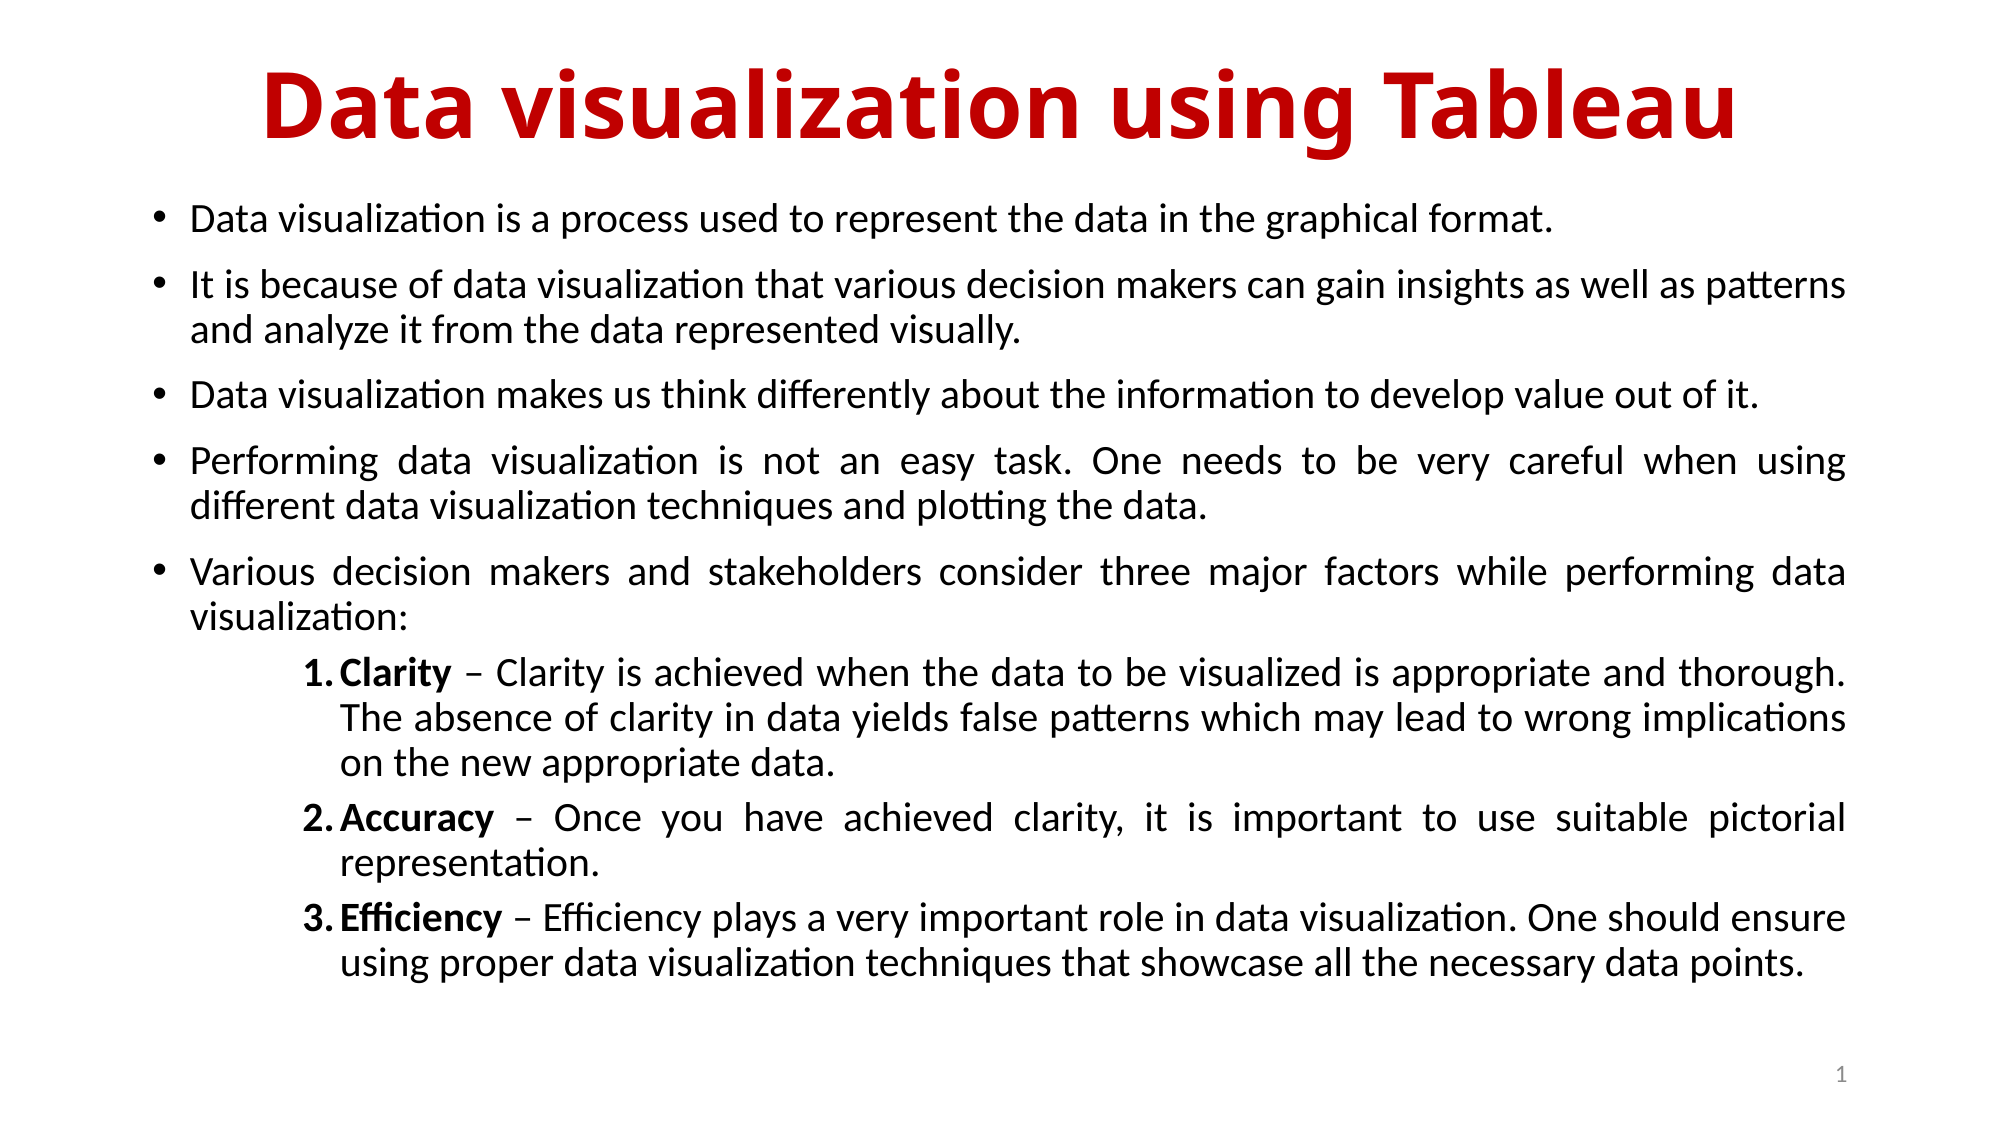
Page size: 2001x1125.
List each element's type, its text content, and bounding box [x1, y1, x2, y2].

slide_number 1 [1412, 1042, 1863, 1103]
list Data visualization is a process used to represent the data in the graphical format. It is because of data visualization that various decision makers can gain insights as well as patterns and analyze it from the data represented visually. Data visualization makes us think differently about the information to develop value out of it. Performing data visualization is not an easy task. One needs to be very careful when using different data visualization techniques and plotting the data. Various decision makers and stakeholders consider three major factors while performing data visualization: Clarity – Clarity is achieved when the data to be visualized is appropriate and thorough. The absence of clarity in data yields false patterns which may lead to wrong implications on the new appropriate data. Accuracy – Once you have achieved clarity, it is important to use suitable pictorial representation. Efficiency – Efficiency plays a very important role in data visualization. One should ensure using proper data visualization techniques that showcase all the necessary data points. [137, 188, 1863, 1033]
title Data visualization using Tableau [137, 0, 1863, 188]
